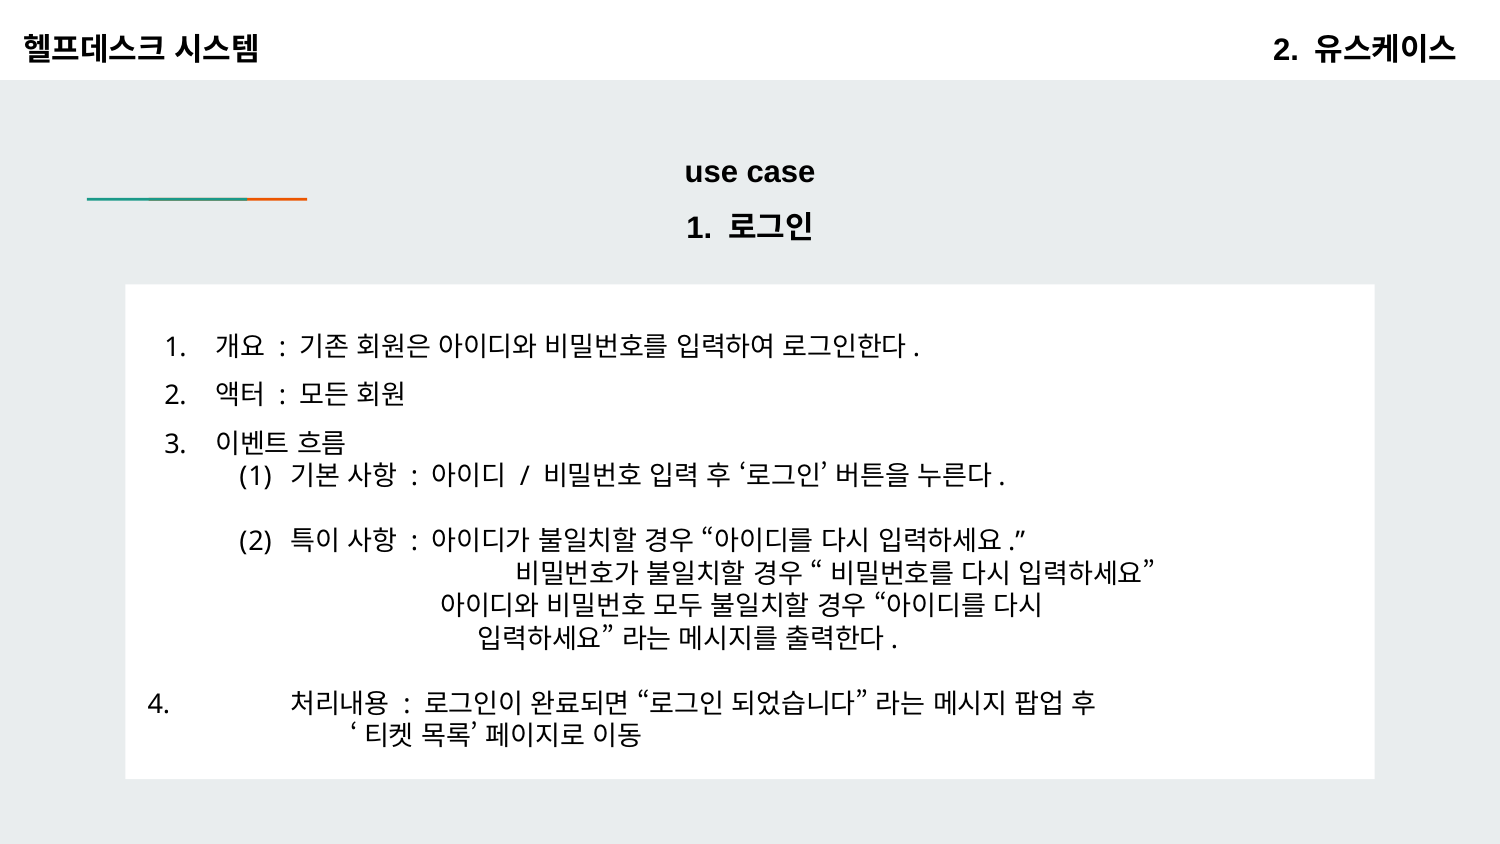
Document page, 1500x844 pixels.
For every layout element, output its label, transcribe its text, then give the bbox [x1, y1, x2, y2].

title 헬프데스크 시스템 [8, 9, 500, 81]
title 2. 유스케이스 [1258, 9, 1500, 81]
text_box 개요 : 기존 회원은 아이디와 비밀번호를 입력하여 로그인한다. 액터 : 모든 회원 이벤트 흐름 기본 사항 : 아이디 / 비밀번호 입력 후 ‘로그인’ 버튼을 누른다. 특이 사항 : 아이디가 불일치할 경우 “아이디를 다시 입력하세요.” 비밀번호가 불일치할 경우 “ 비밀번호를 다시 입력하세요” 아이디와 비밀번호 모두 불일치할 경우 “아이디를 다시 입력하세요” 라는 메시지를 출력한다. 4. 처리내용 : 로그인이 완료되면 “로그인 되었습니다” 라는 메시지 팝업 후 ‘티켓 목록’ 페이지로 이동 [125, 284, 1375, 780]
title use case 1. 로그인 [504, 121, 996, 256]
